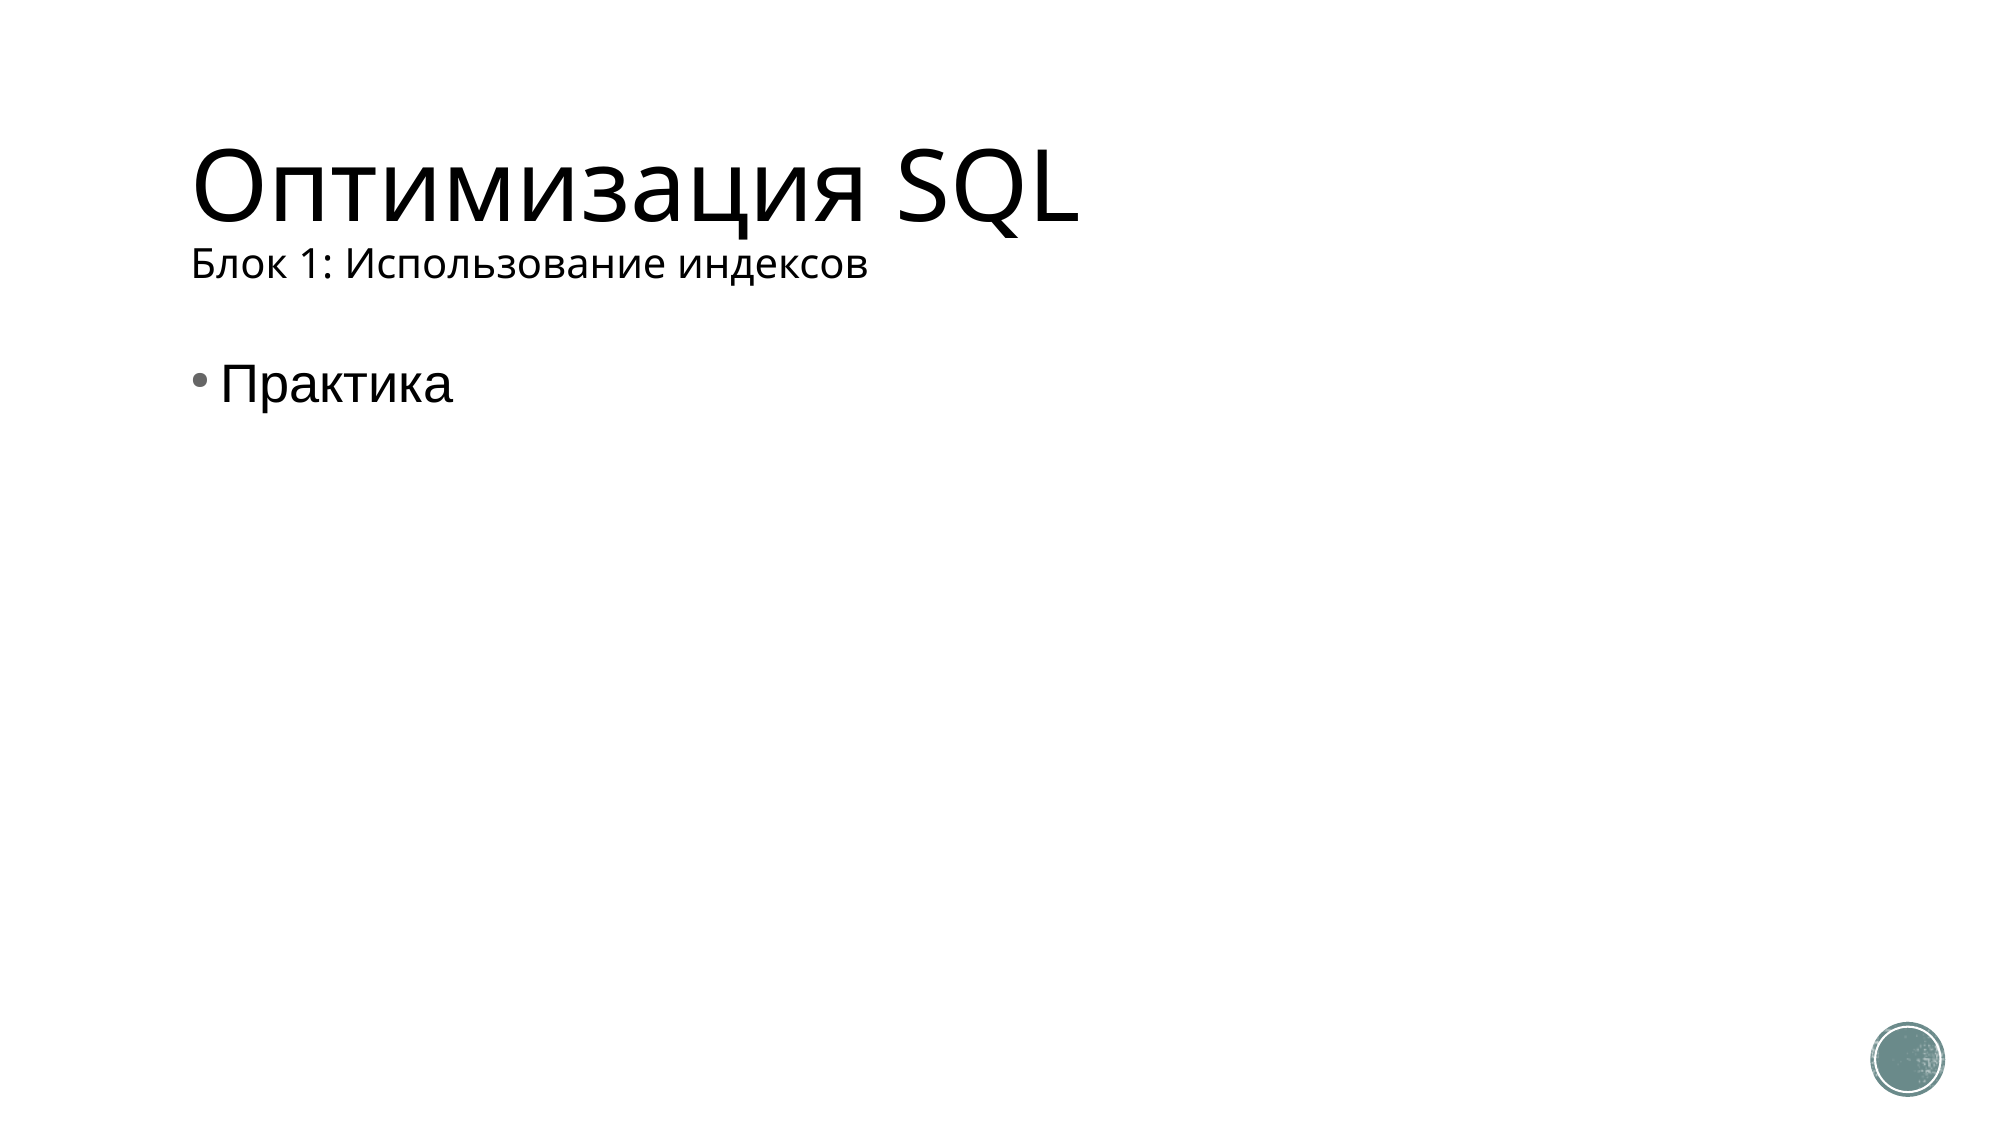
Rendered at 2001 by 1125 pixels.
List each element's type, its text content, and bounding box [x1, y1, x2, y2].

title Оптимизация SQL Блок 1: Использование индексов [175, 79, 1826, 344]
list Практика [175, 348, 1826, 1013]
